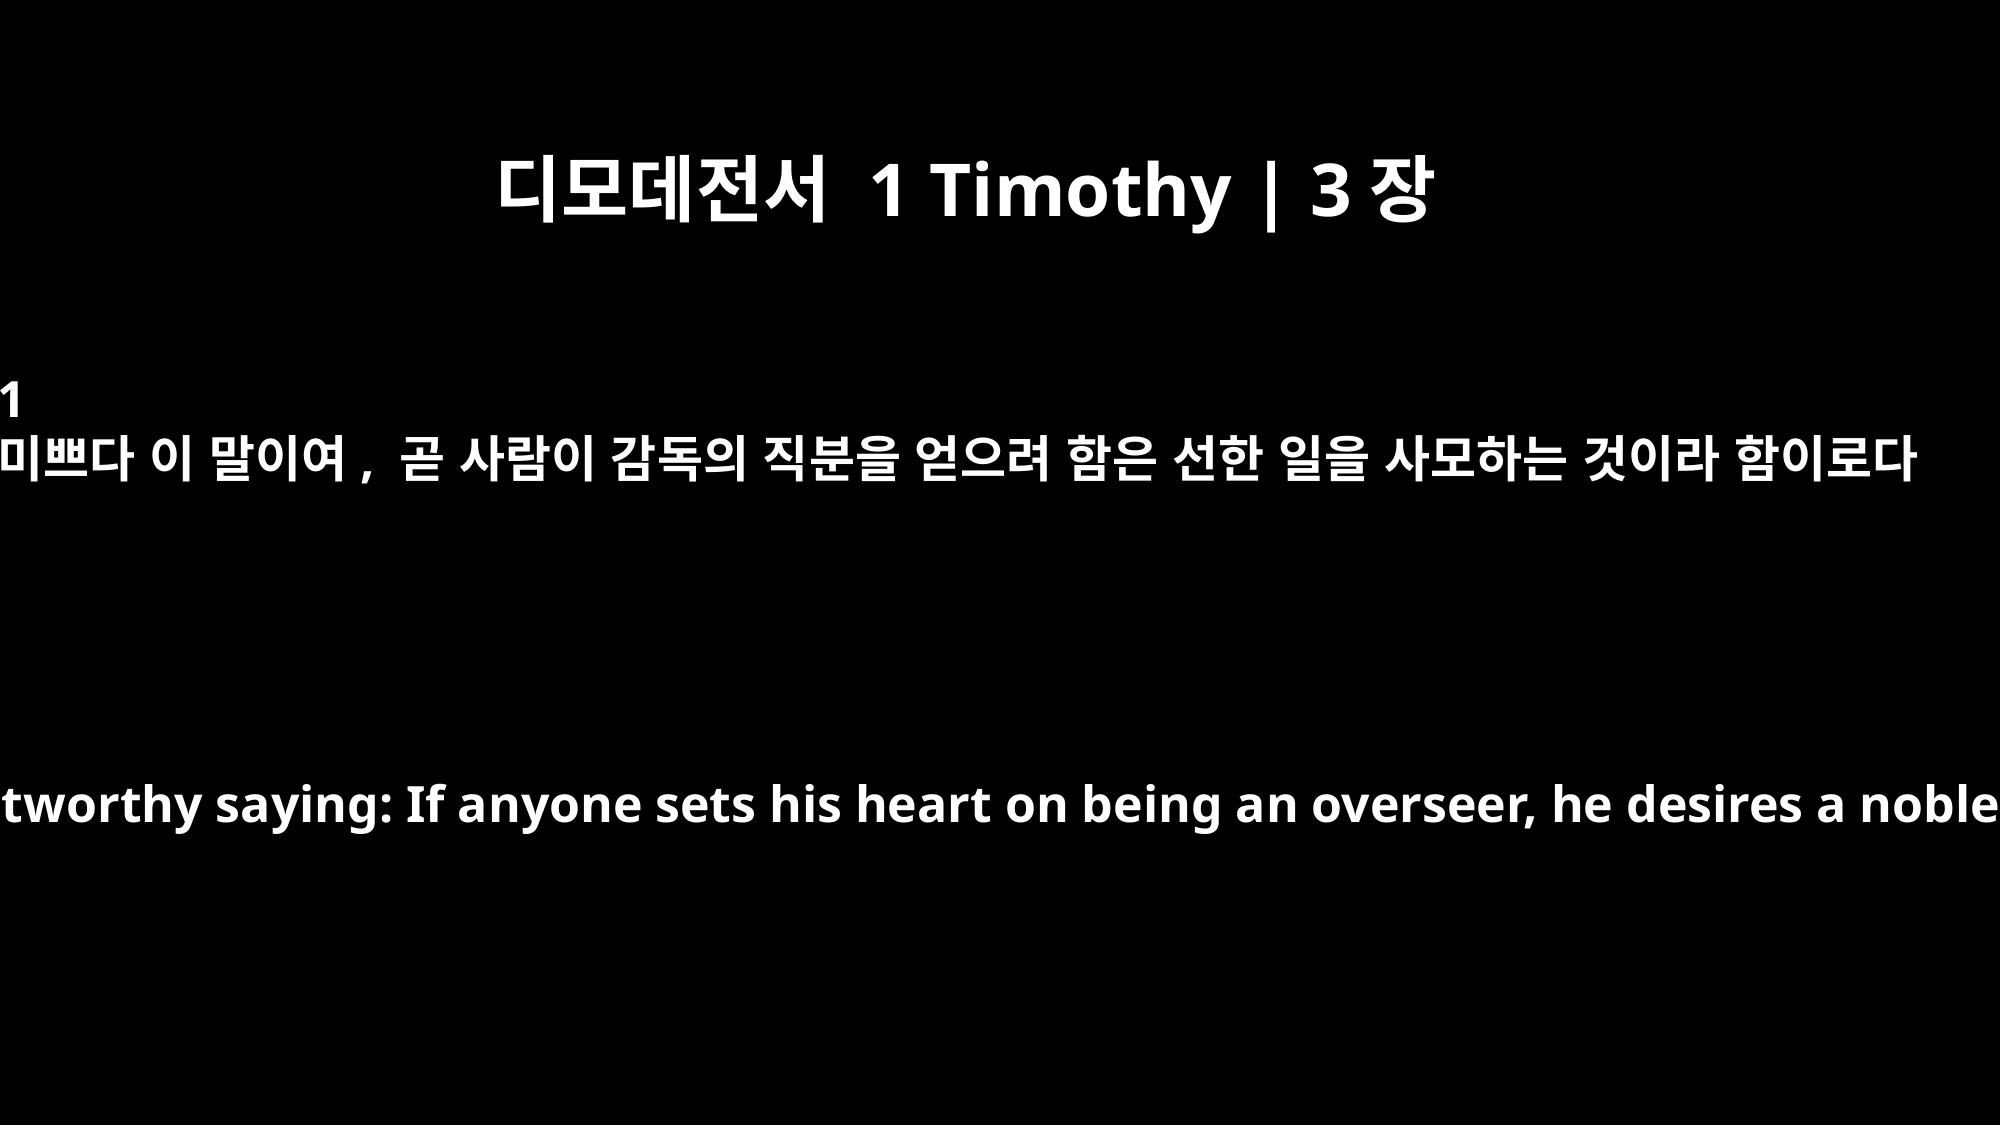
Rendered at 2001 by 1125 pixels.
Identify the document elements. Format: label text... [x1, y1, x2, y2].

text_box 디모데전서 1 Timothy | 3장 [479, 136, 1453, 239]
text_box 1 미쁘다 이 말이여, 곧 사람이 감독의 직분을 얻으려 함은 선한 일을 사모하는 것이라 함이로다 [0, 359, 1934, 495]
text_box Here is a trustworthy saying: If anyone sets his heart on being an overseer, he desires a noble task. [0, 764, 2000, 840]
